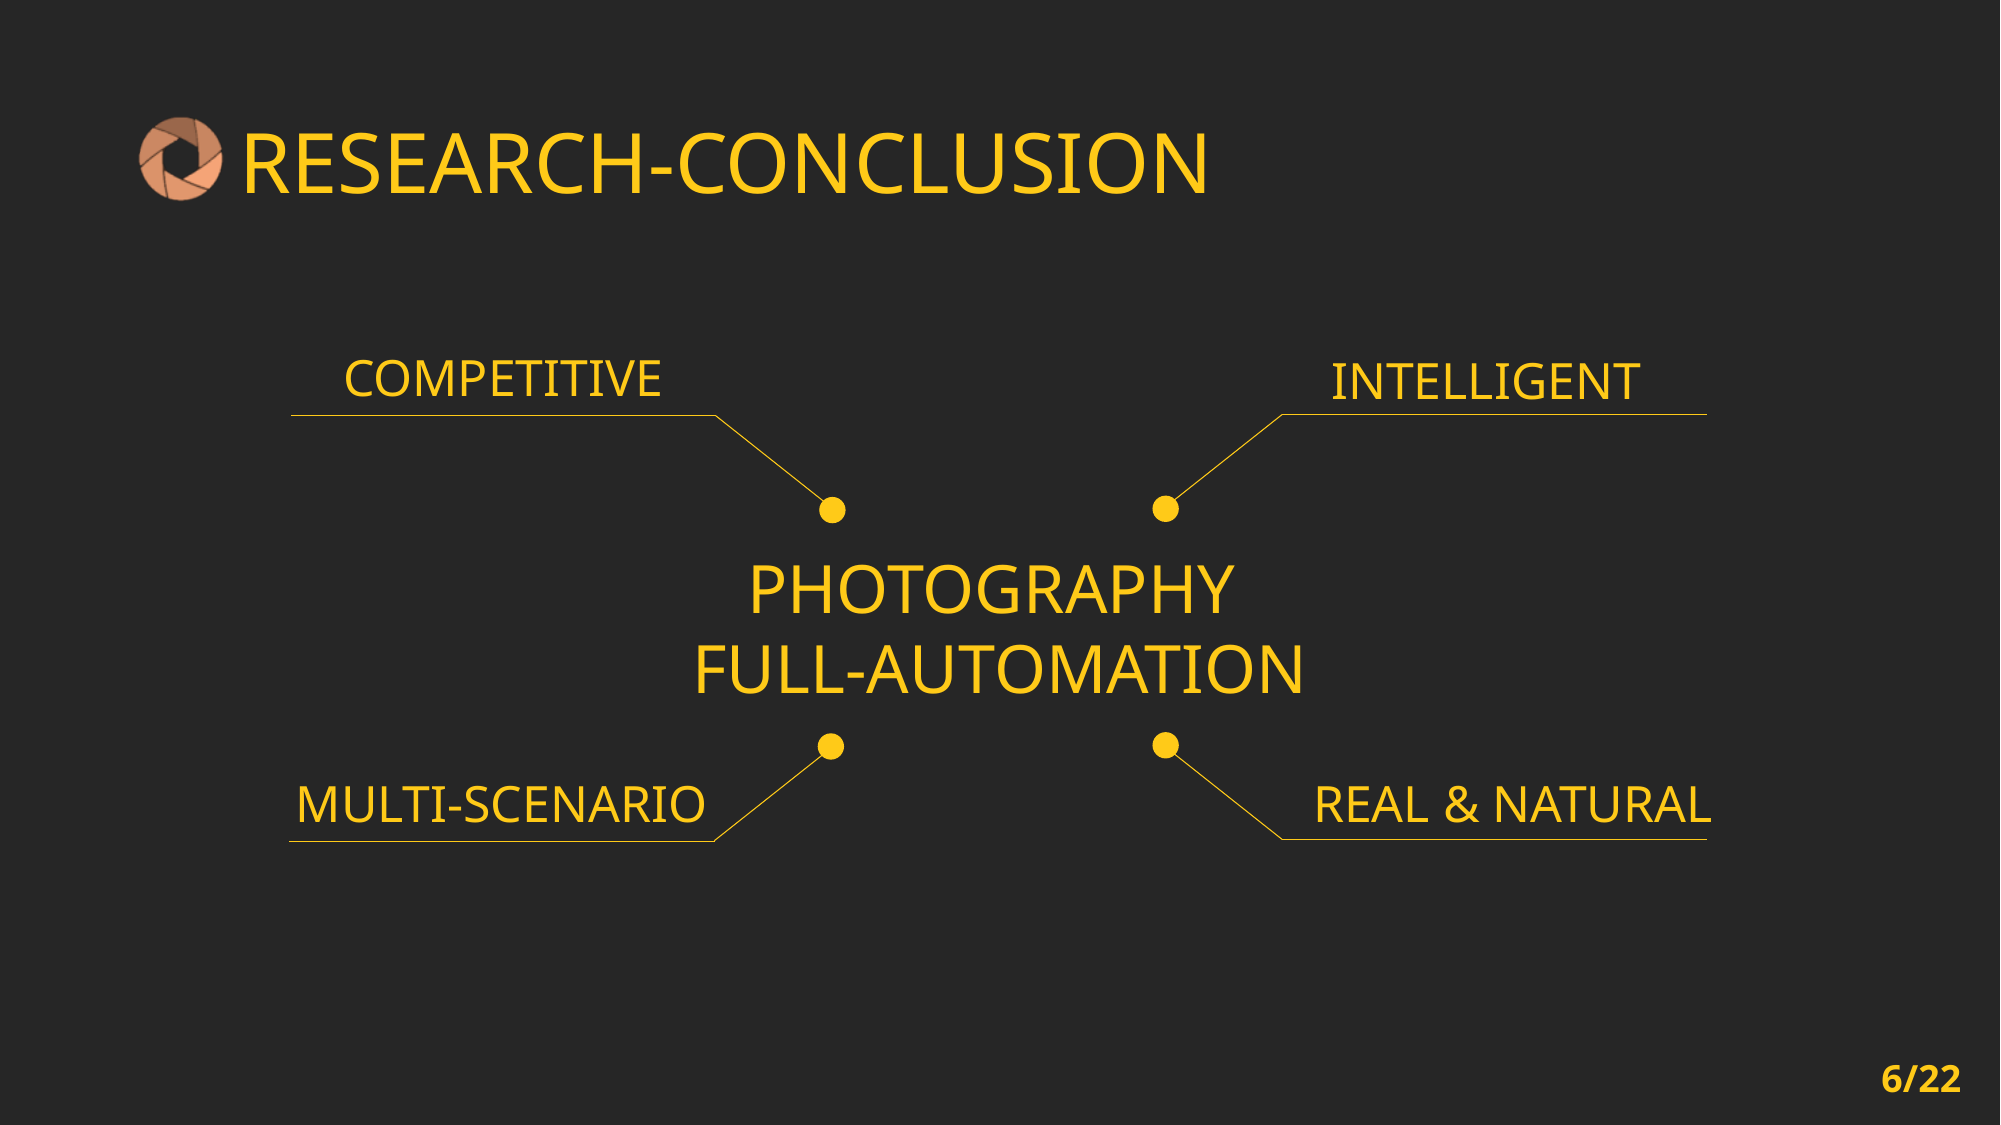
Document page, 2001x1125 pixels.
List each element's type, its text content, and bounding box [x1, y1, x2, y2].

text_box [1153, 342, 1708, 521]
text_box 6/22 [1866, 1047, 1977, 1108]
picture [137, 107, 224, 209]
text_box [290, 339, 845, 523]
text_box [270, 734, 844, 842]
title RESEARCH-CONCLUSION [137, 57, 1863, 275]
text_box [1153, 733, 1758, 841]
text_box PHOTOGRAPHY FULL-AUTOMATION [677, 539, 1323, 714]
